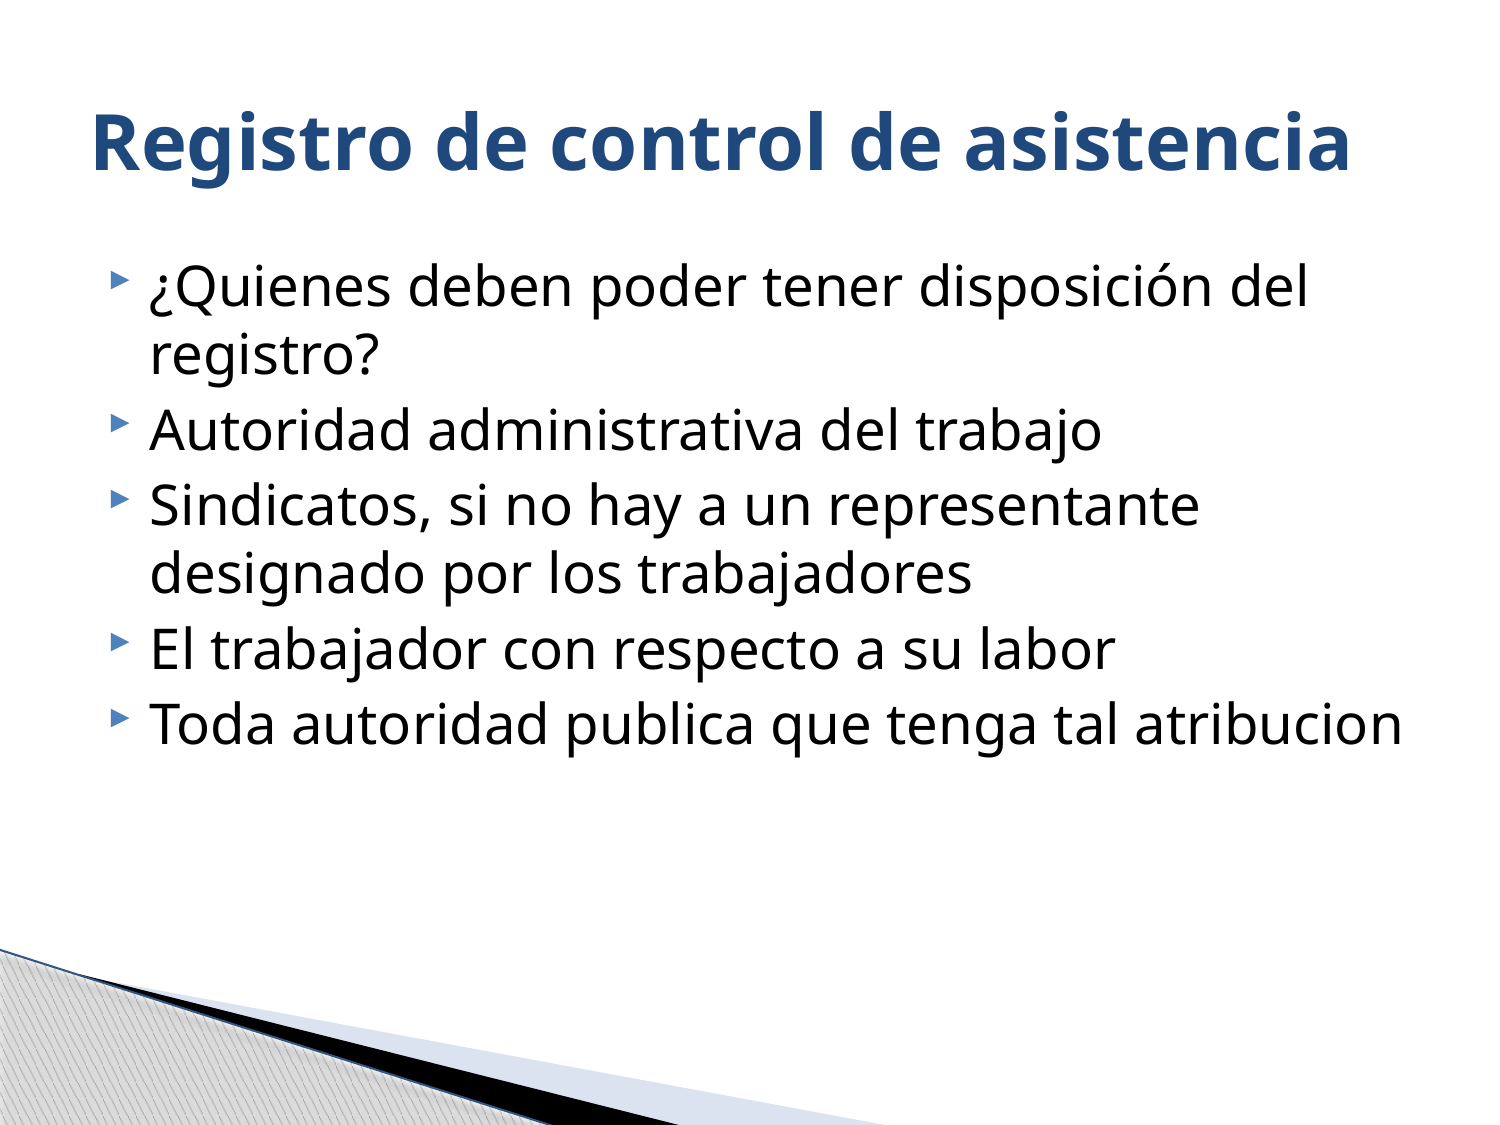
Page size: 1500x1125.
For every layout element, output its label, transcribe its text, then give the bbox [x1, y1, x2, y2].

list ¿Quienes deben poder tener disposición del registro? Autoridad administrativa del trabajo Sindicatos, si no hay a un representante designado por los trabajadores El trabajador con respecto a su labor Toda autoridad publica que tenga tal atribucion [75, 243, 1425, 986]
title Registro de control de asistencia [75, 45, 1425, 233]
